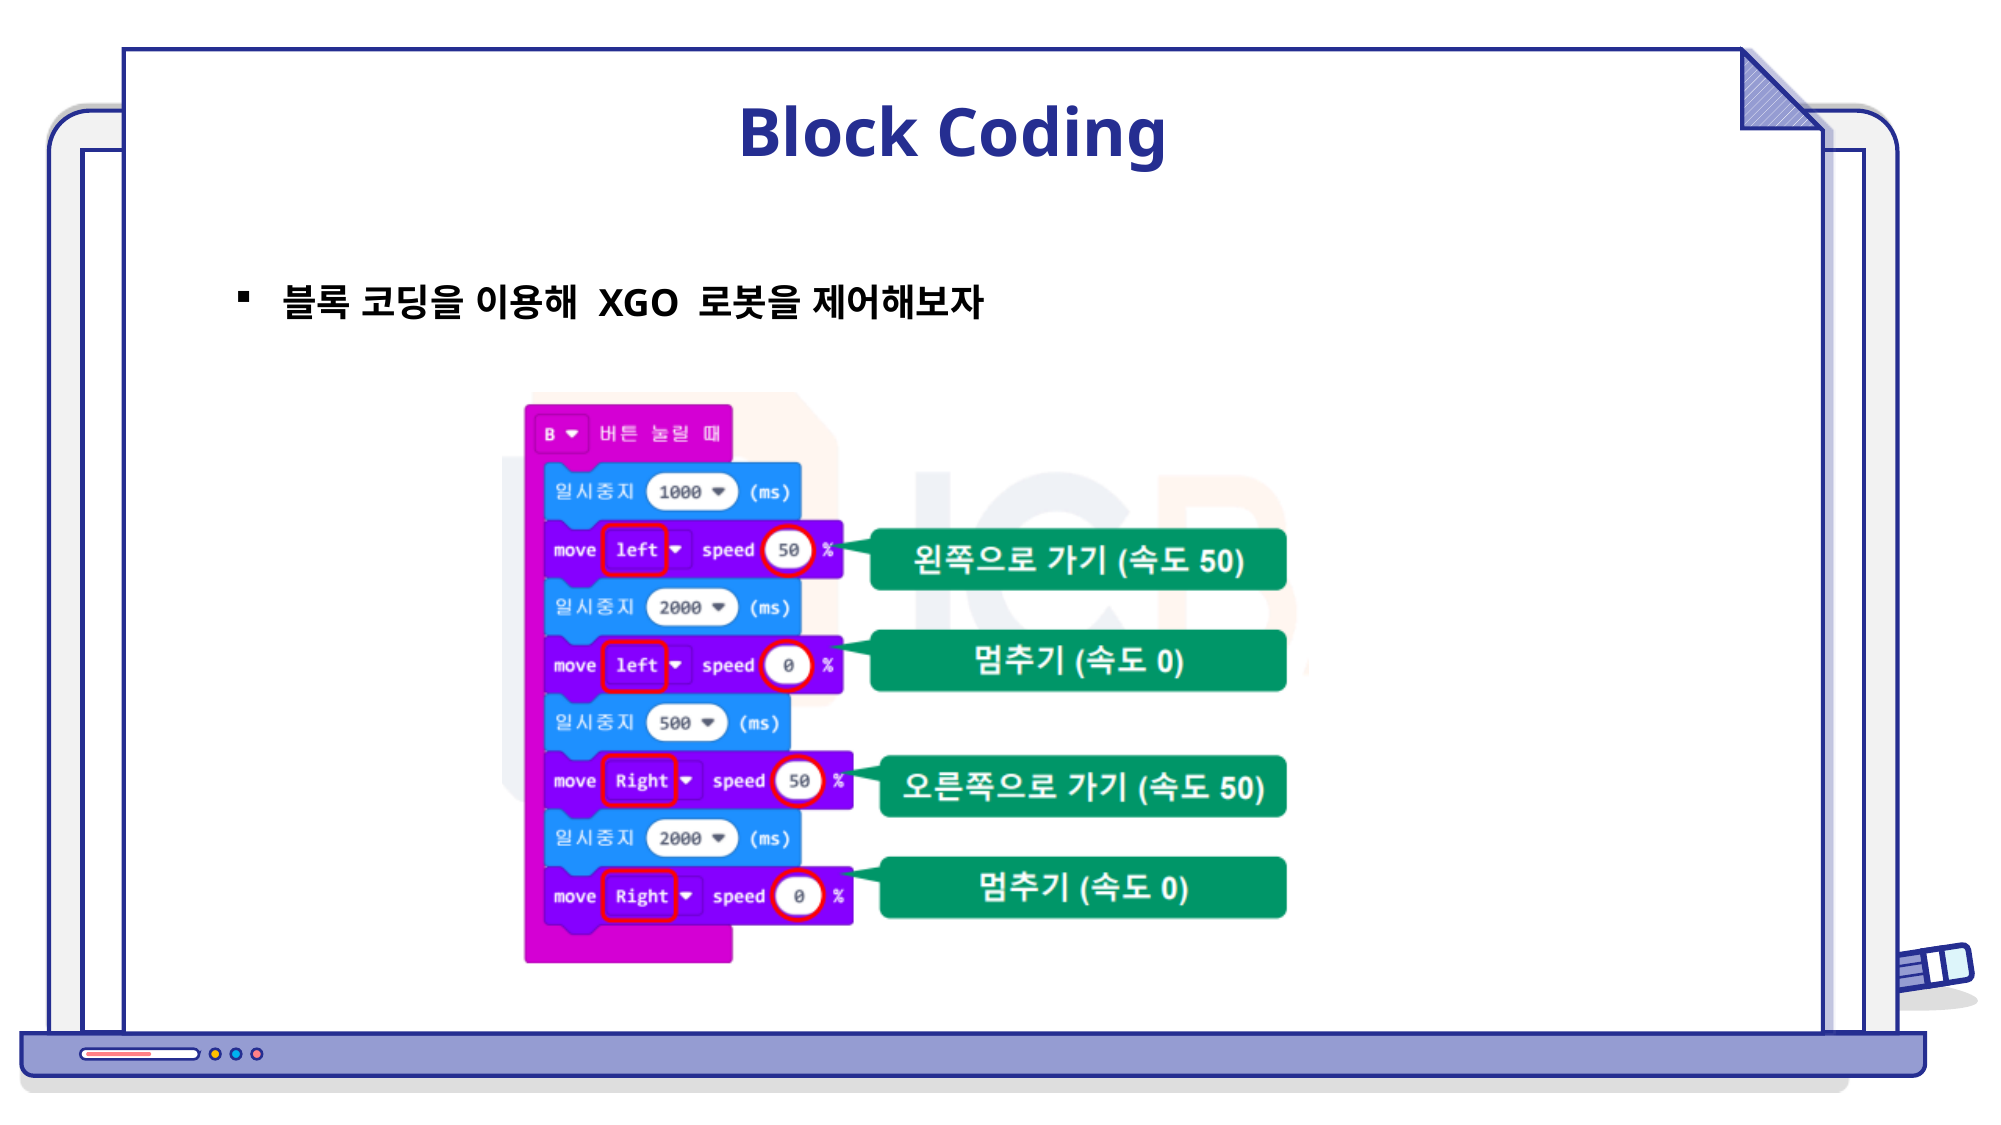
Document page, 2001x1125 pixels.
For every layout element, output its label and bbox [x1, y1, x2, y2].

picture [502, 392, 1309, 965]
text_box [21, 49, 1979, 1076]
